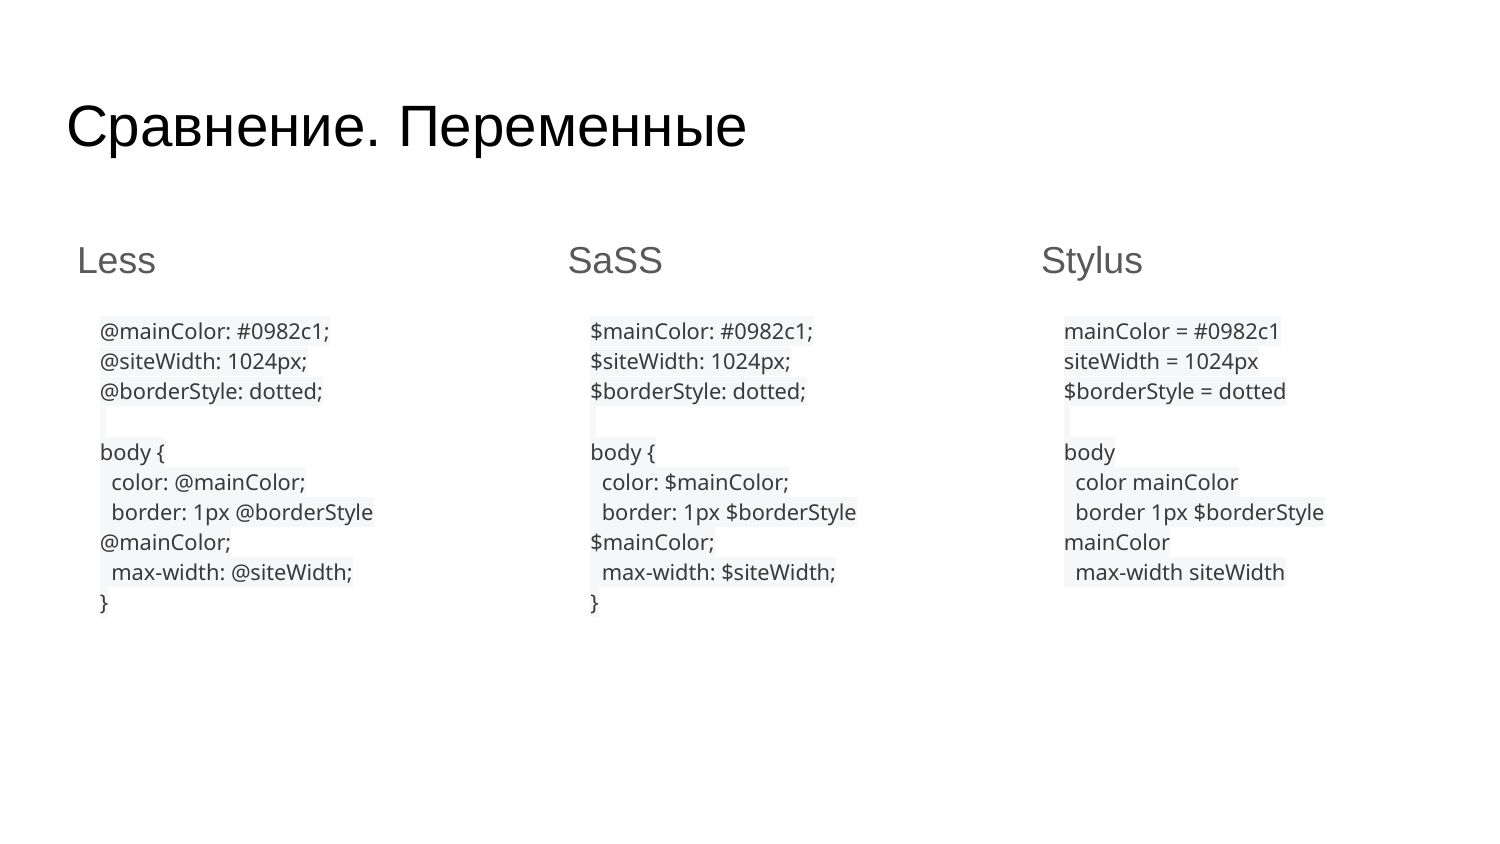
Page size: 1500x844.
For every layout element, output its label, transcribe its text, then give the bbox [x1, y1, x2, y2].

list Less @mainColor: #0982c1; @siteWidth: 1024px; @borderStyle: dotted; body { color: @mainColor; border: 1px @borderStyle @mainColor; max-width: @siteWidth; } [62, 214, 485, 775]
title Сравнение. Переменные [51, 72, 1449, 167]
list SaSS $mainColor: #0982c1; $siteWidth: 1024px; $borderStyle: dotted; body { color: $mainColor; border: 1px $borderStyle $mainColor; max-width: $siteWidth; } [552, 214, 976, 775]
list Stylus mainColor = #0982c1 siteWidth = 1024px $borderStyle = dotted body color mainColor border 1px $borderStyle mainColor max-width siteWidth [1026, 214, 1449, 775]
